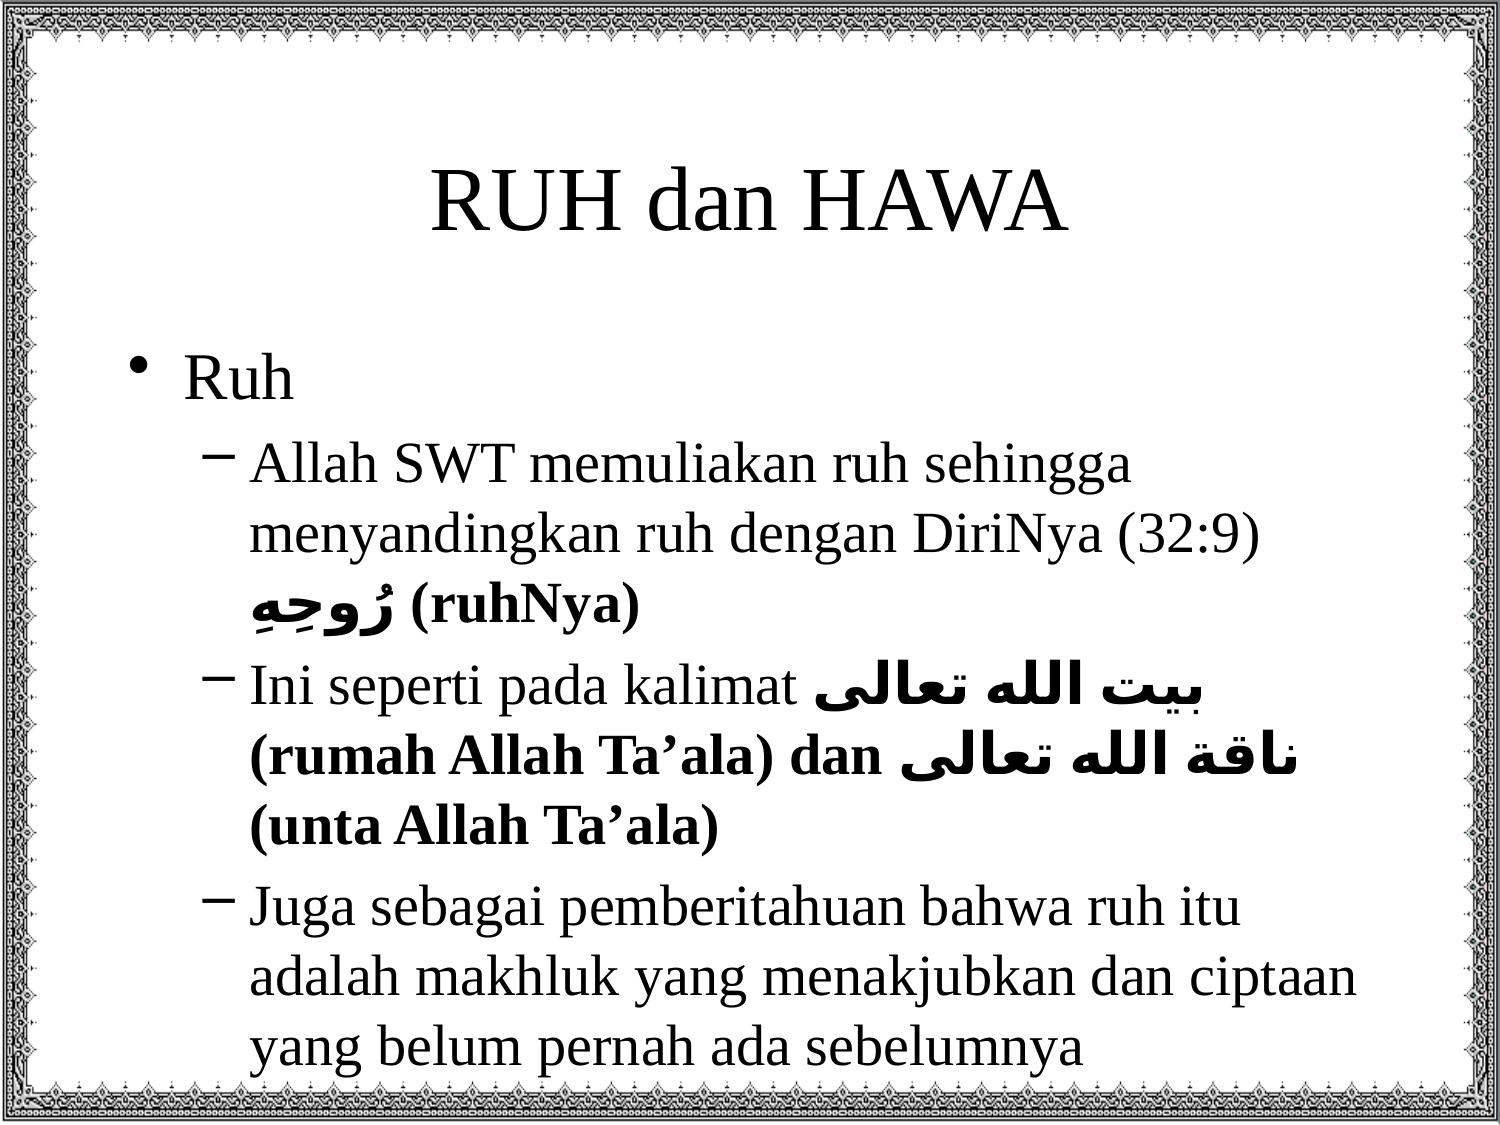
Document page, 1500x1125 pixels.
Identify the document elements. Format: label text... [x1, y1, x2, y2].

picture [0, 0, 1500, 1125]
list Ruh Allah SWT memuliakan ruh sehingga menyandingkan ruh dengan DiriNya (32:9) رُوحِهِ (ruhNya) Ini seperti pada kalimat بيت الله تعالى (rumah Allah Ta’ala) dan ناقة الله تعالى (unta Allah Ta’ala) Juga sebagai pemberitahuan bahwa ruh itu adalah makhluk yang menakjubkan dan ciptaan yang belum pernah ada sebelumnya [112, 324, 1388, 1001]
title RUH dan HAWA [112, 99, 1388, 288]
